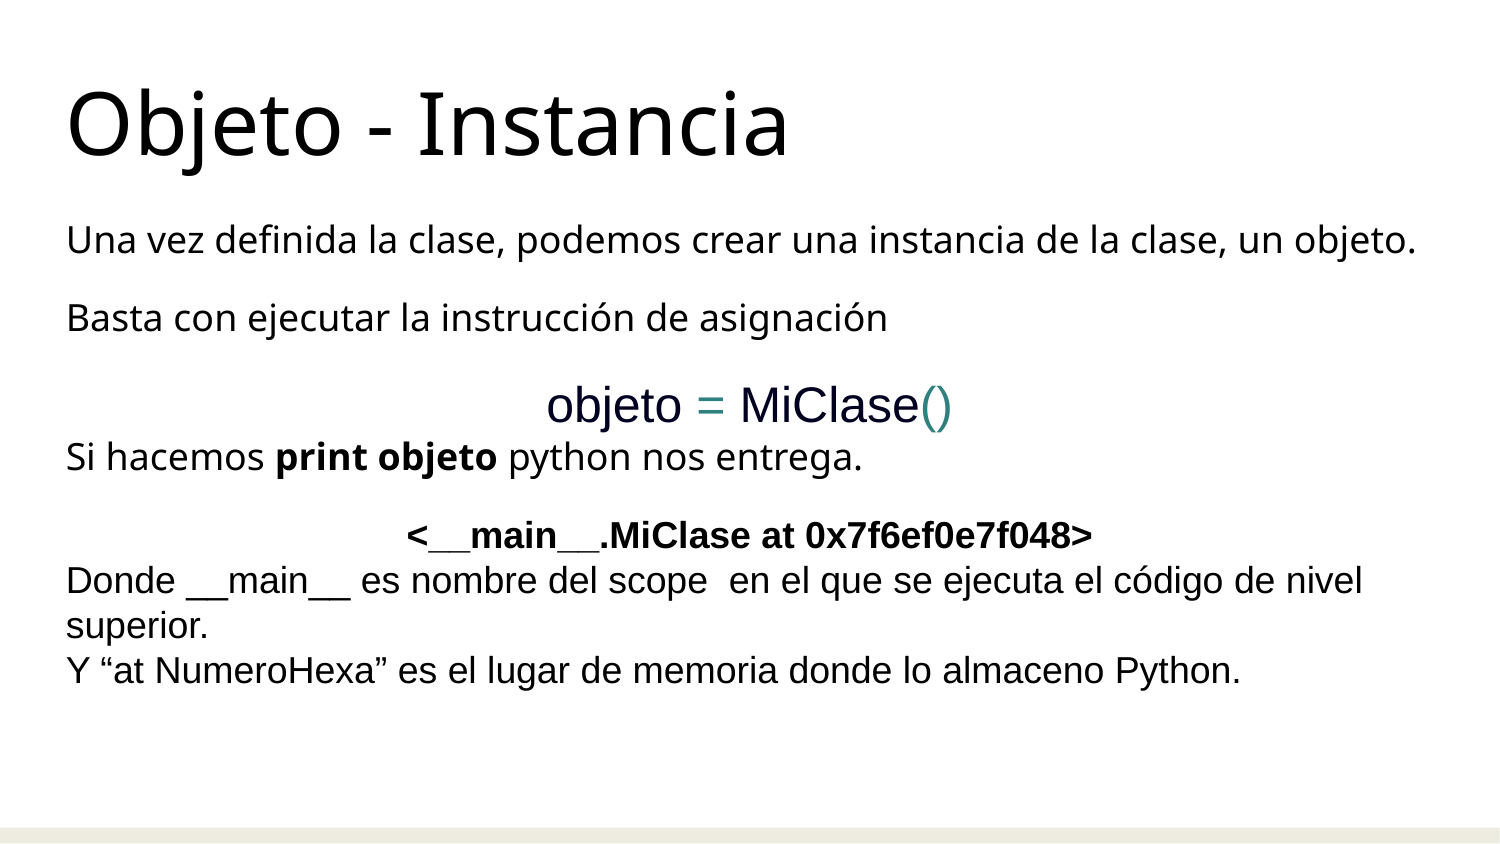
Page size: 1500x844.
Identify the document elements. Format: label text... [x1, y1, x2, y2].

text_box Una vez definida la clase, podemos crear una instancia de la clase, un objeto. Basta con ejecutar la instrucción de asignación objeto = MiClase() Si hacemos print objeto python nos entrega. <__main__.MiClase at 0x7f6ef0e7f048> Donde __main__ es nombre del scope en el que se ejecuta el código de nivel superior. Y “at NumeroHexa” es el lugar de memoria donde lo almaceno Python. [51, 200, 1449, 751]
text_box Objeto - Instancia [51, 51, 1449, 188]
